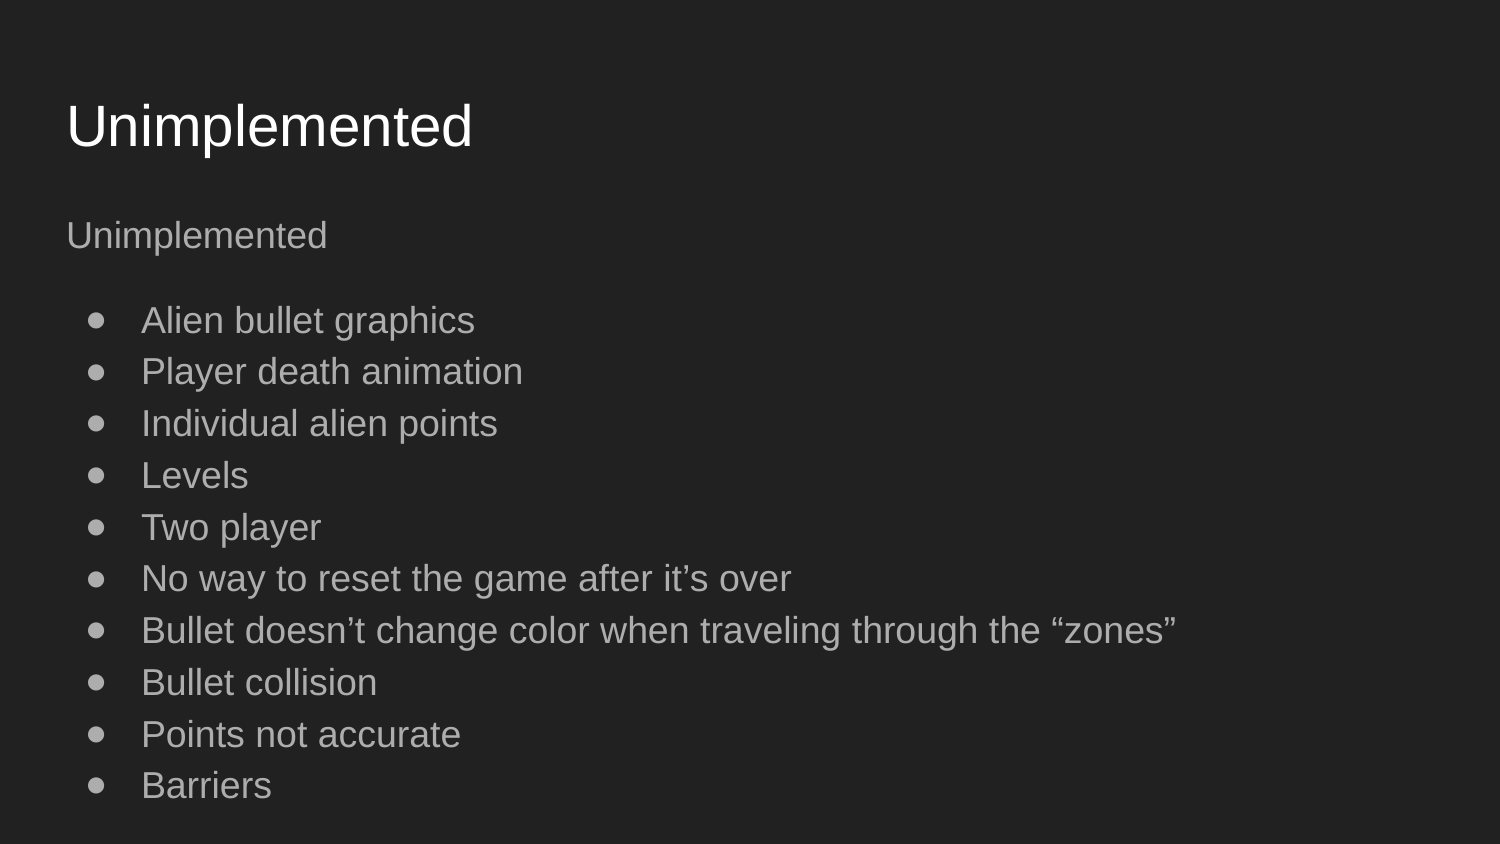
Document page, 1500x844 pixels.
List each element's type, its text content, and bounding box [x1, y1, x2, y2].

list Unimplemented Alien bullet graphics Player death animation Individual alien points Levels Two player No way to reset the game after it’s over Bullet doesn’t change color when traveling through the “zones” Bullet collision Points not accurate Barriers [51, 189, 1449, 750]
title Unimplemented [51, 72, 1449, 167]
